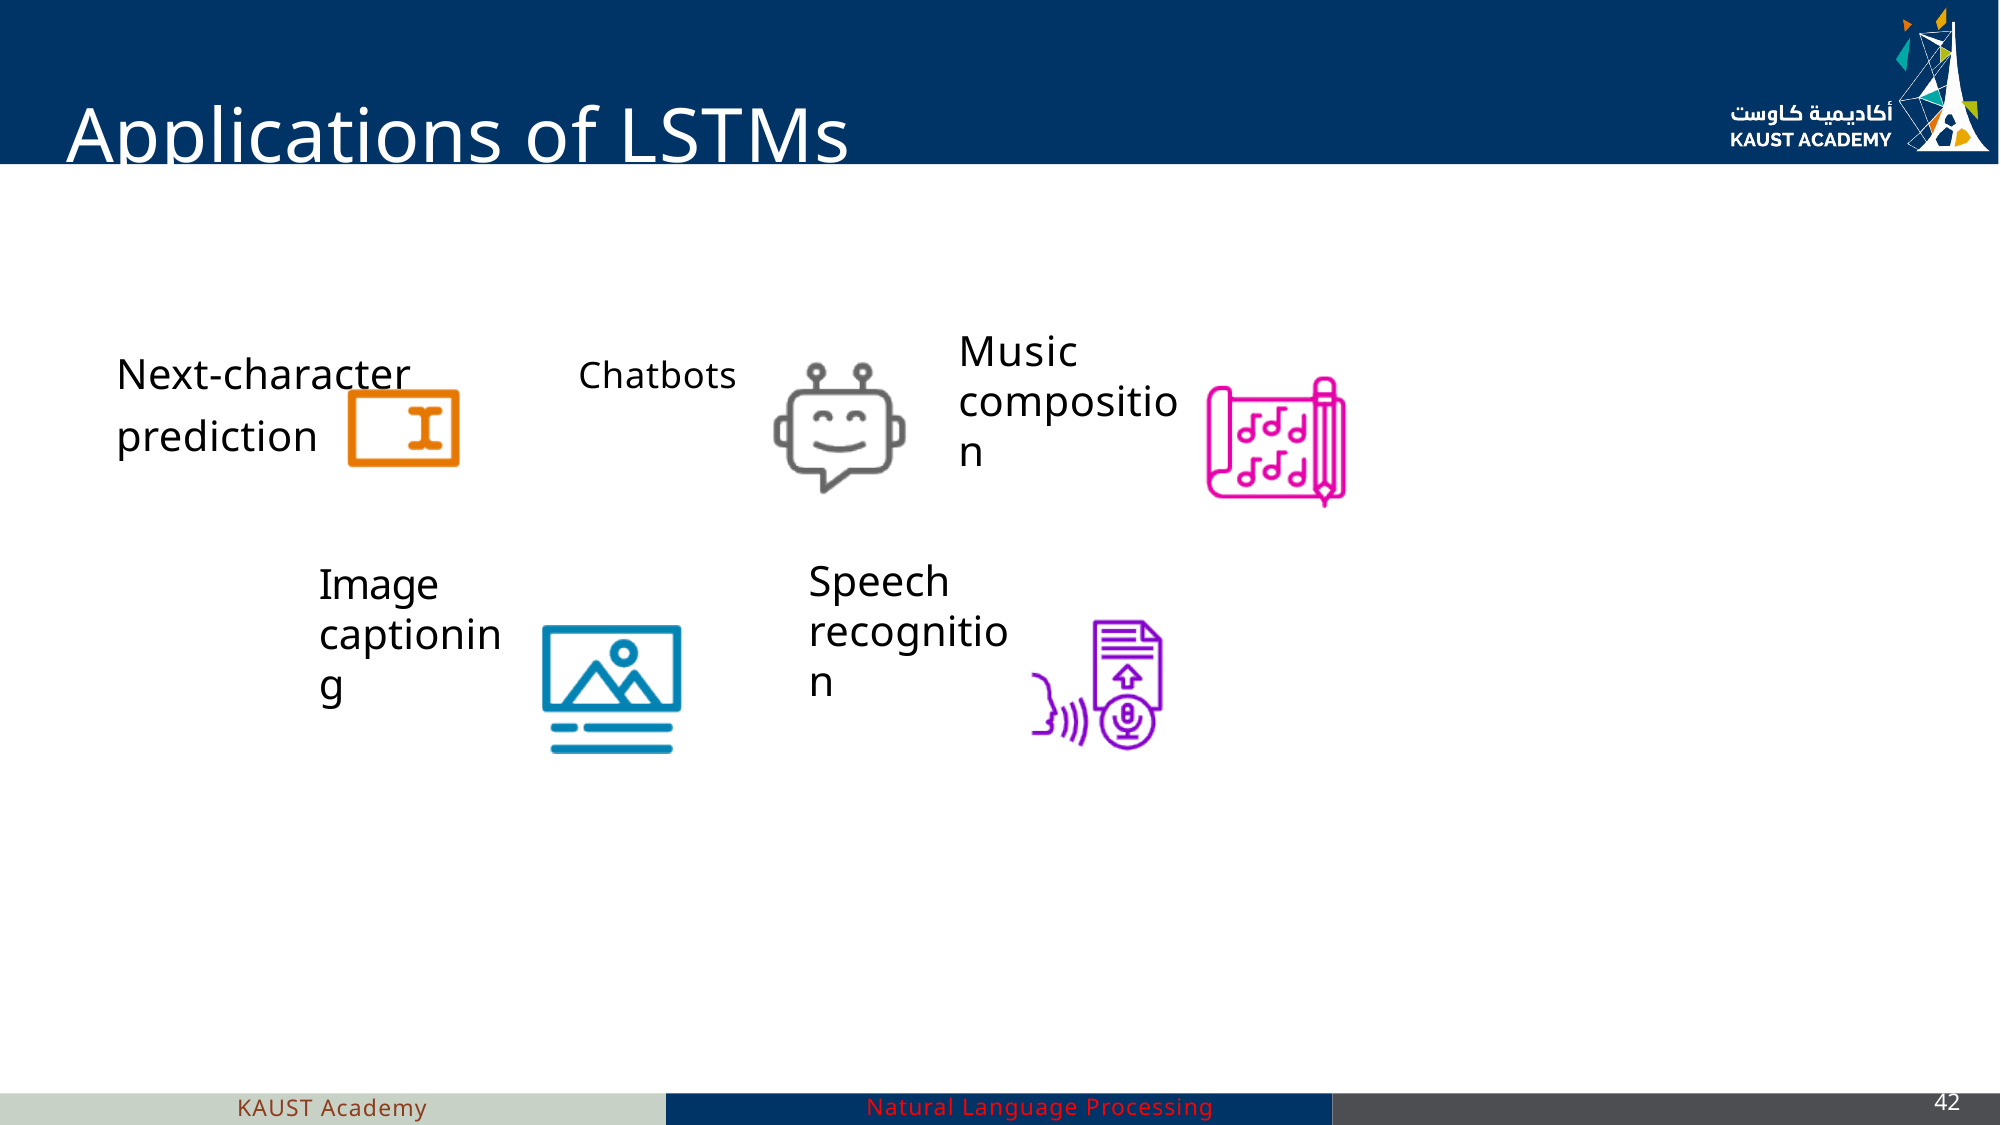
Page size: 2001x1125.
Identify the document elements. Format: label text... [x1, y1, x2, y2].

text_box Music composition [956, 322, 1186, 475]
text_box Speech recognition [806, 552, 1019, 705]
text_box Image captioning [316, 555, 513, 708]
picture [541, 625, 683, 755]
picture [1721, 0, 2000, 159]
picture [725, 313, 956, 544]
picture [1175, 342, 1377, 544]
text_box Next-character Chatbots prediction [114, 317, 725, 460]
picture [996, 584, 1198, 786]
title Applications of LSTMs [64, 85, 873, 276]
picture [303, 328, 505, 530]
